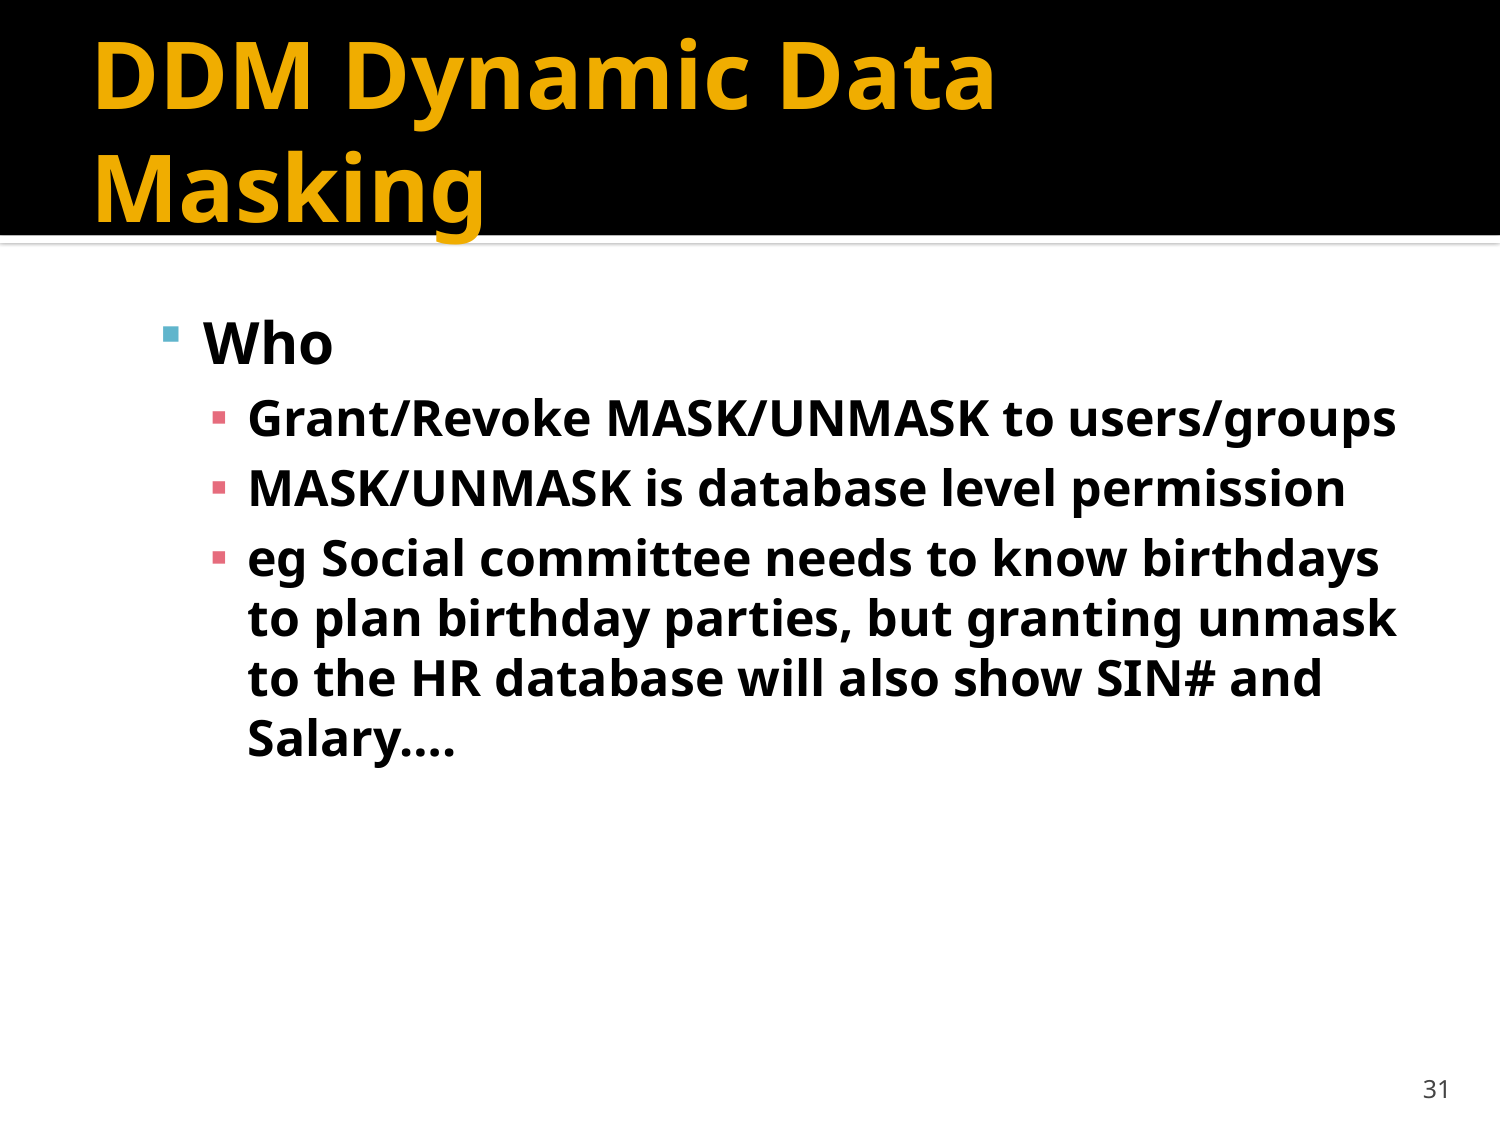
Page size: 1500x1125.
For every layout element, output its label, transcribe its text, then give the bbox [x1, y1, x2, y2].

list Who Grant/Revoke MASK/UNMASK to users/groups MASK/UNMASK is database level permission eg Social committee needs to know birthdays to plan birthday parties, but granting unmask to the HR database will also show SIN# and Salary…. [75, 291, 1425, 1050]
title DDM Dynamic Data Masking [75, 25, 1425, 231]
slide_number 31 [1345, 1062, 1467, 1108]
